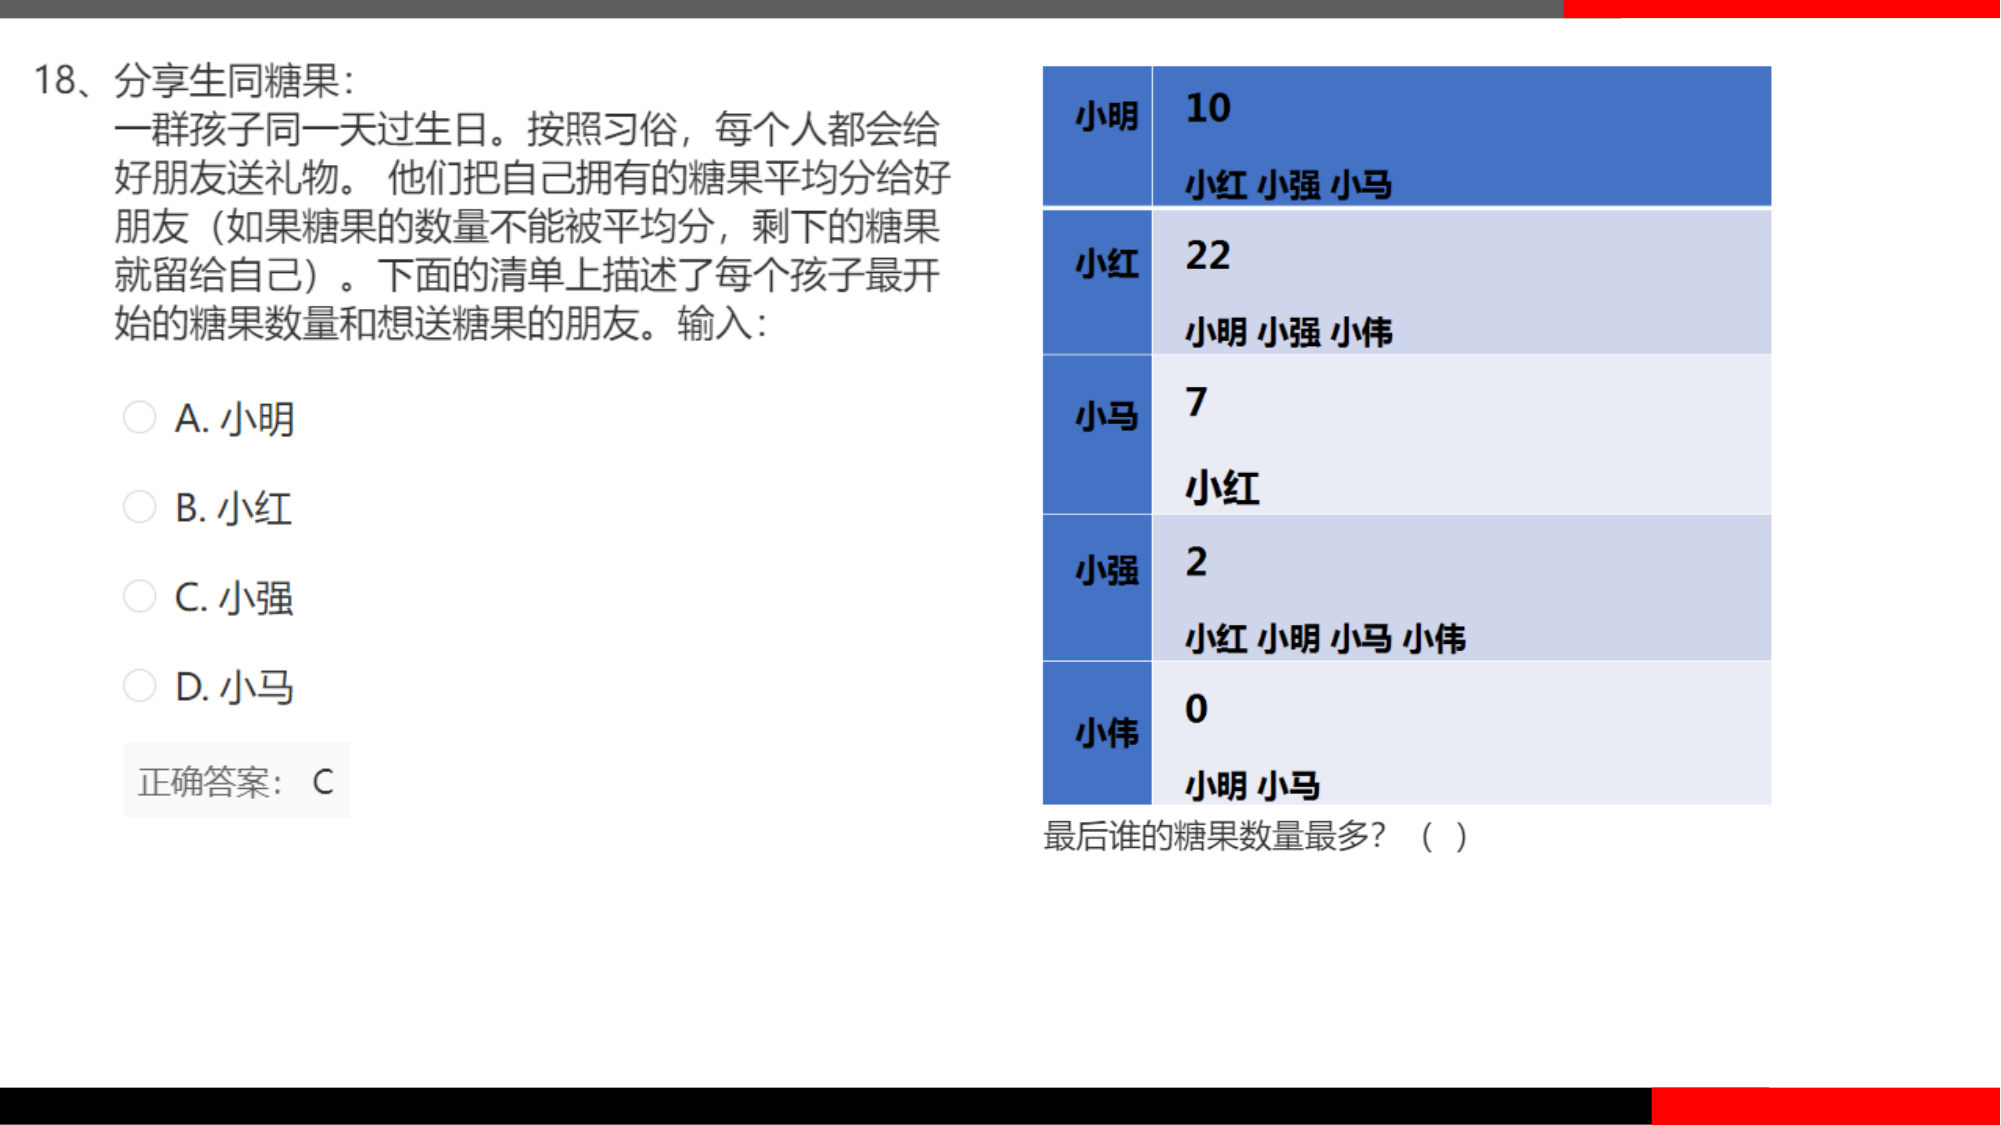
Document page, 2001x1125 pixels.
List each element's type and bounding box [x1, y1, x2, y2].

picture [17, 31, 987, 344]
picture [1035, 65, 1792, 866]
picture [103, 382, 351, 818]
